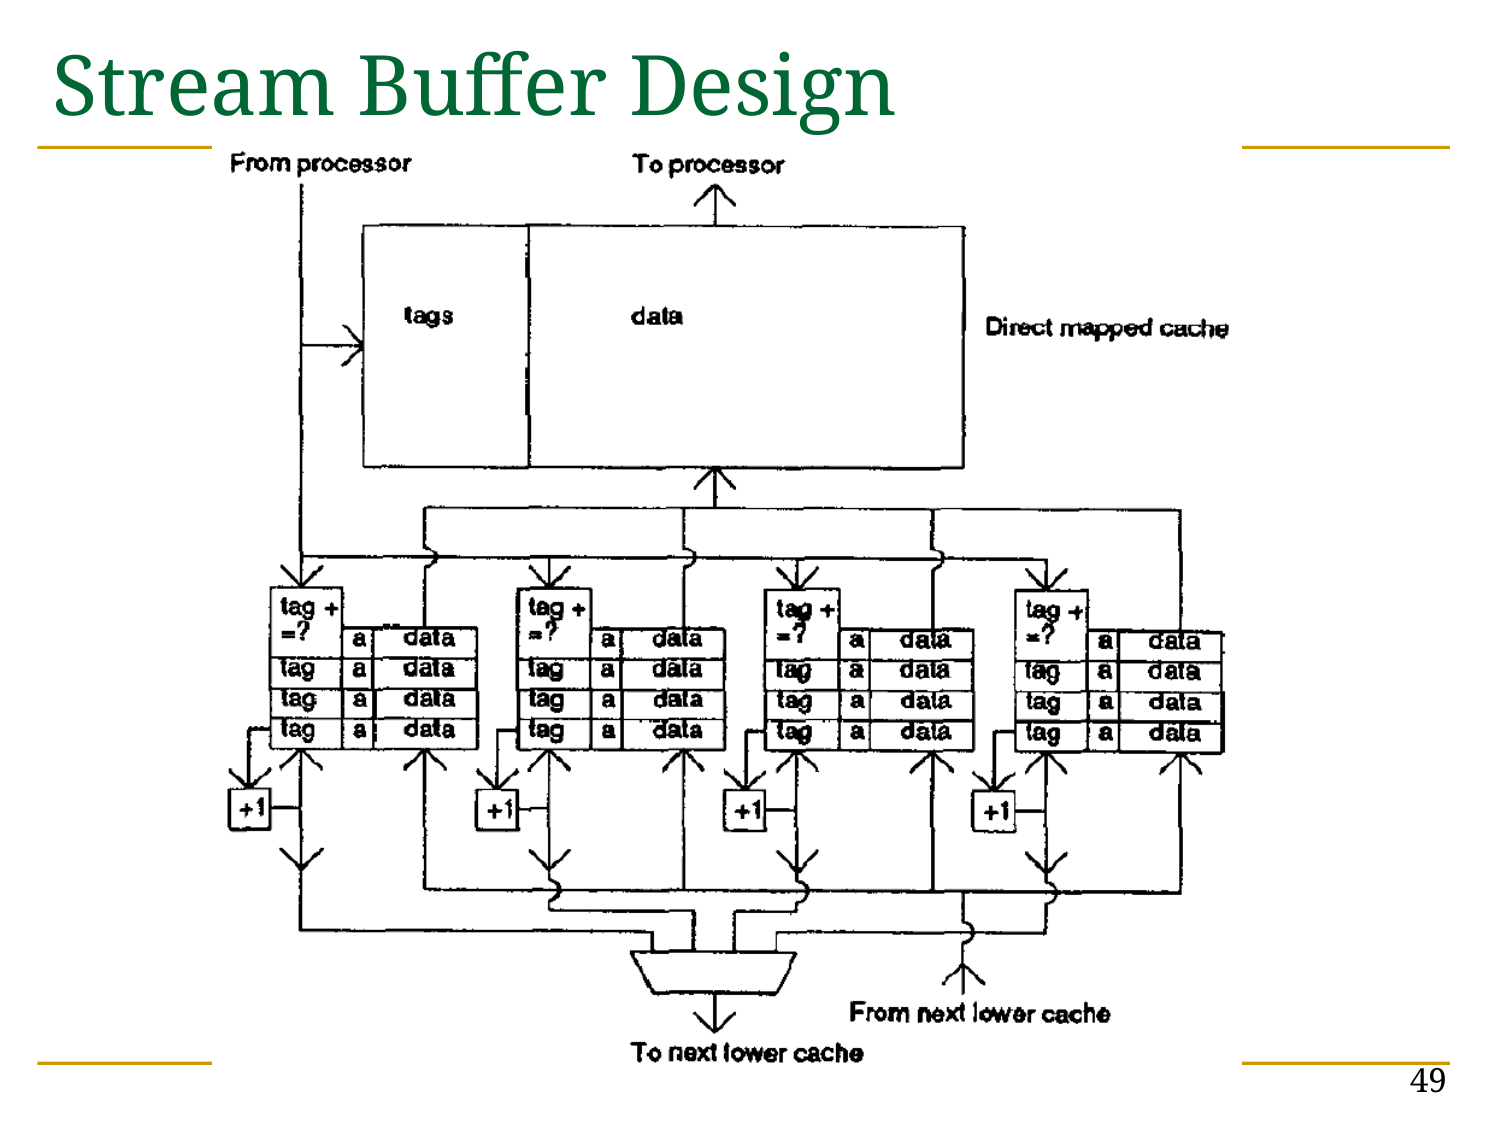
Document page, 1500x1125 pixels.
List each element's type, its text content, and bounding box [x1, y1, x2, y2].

slide_number 49 [1111, 1036, 1462, 1112]
title Stream Buffer Design [37, 24, 1450, 200]
picture [211, 144, 1243, 1071]
